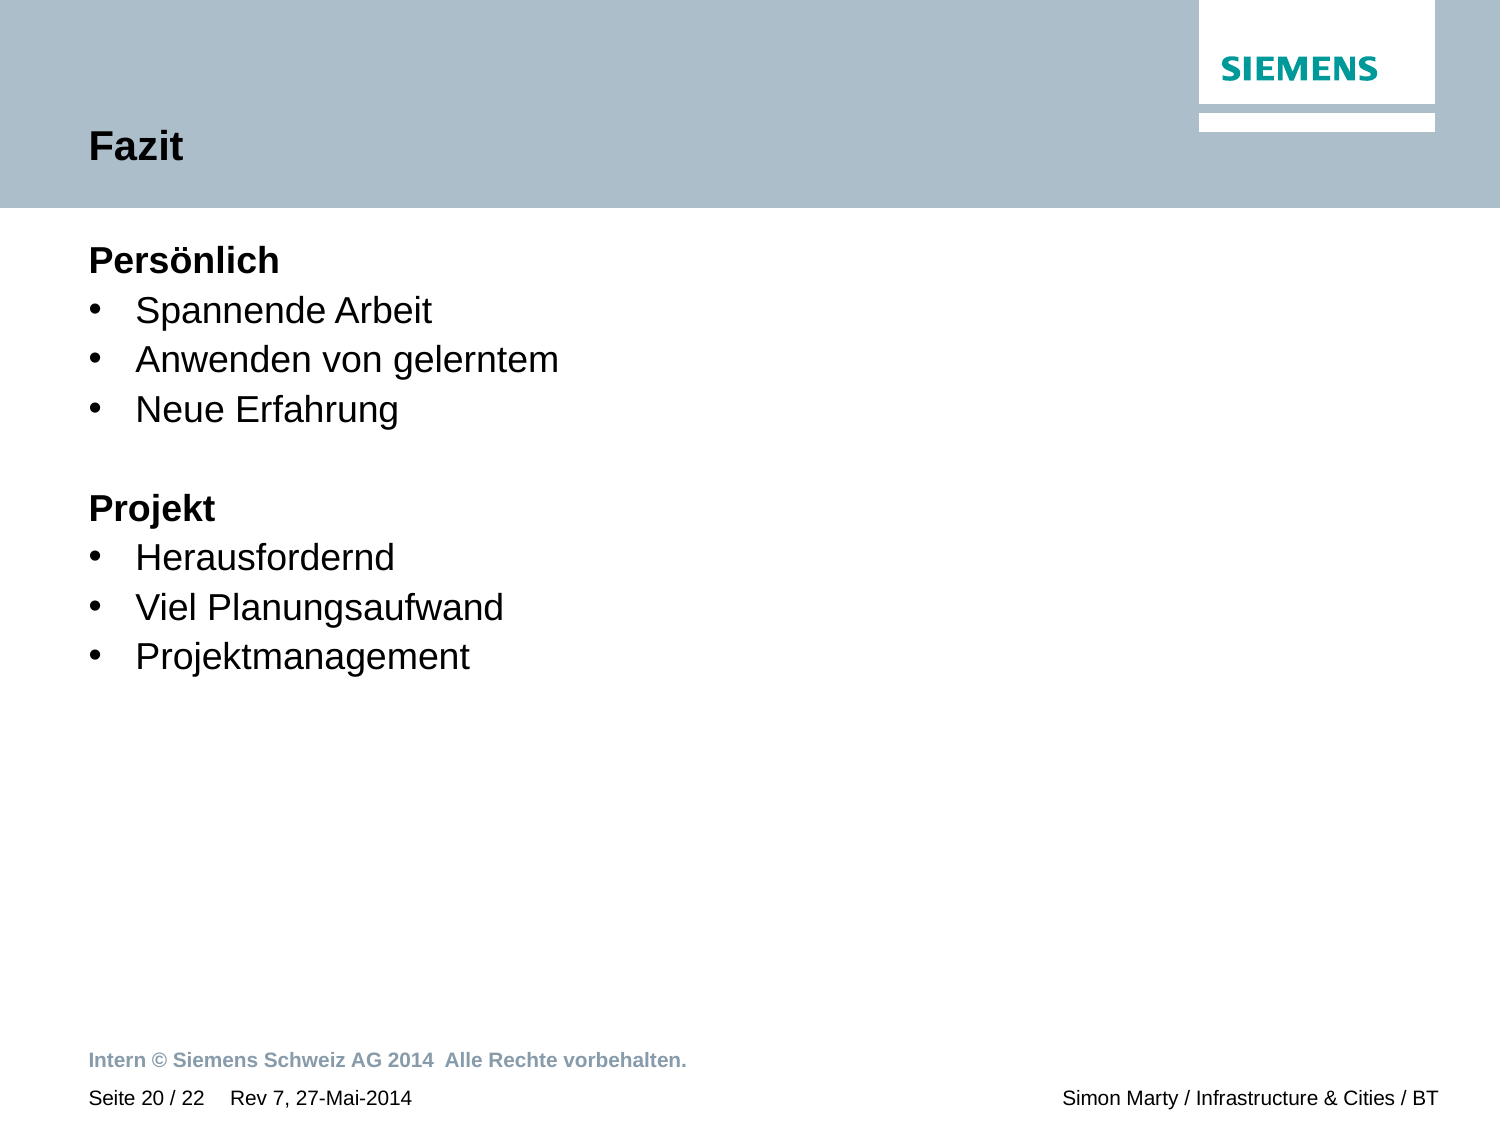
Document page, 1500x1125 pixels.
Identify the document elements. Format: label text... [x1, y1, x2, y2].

list Persönlich Spannende Arbeit Anwenden von gelerntem Neue Erfahrung Projekt Herausfordernd Viel Planungsaufwand Projektmanagement [88, 231, 1200, 1012]
title Fazit [0, 0, 1500, 208]
